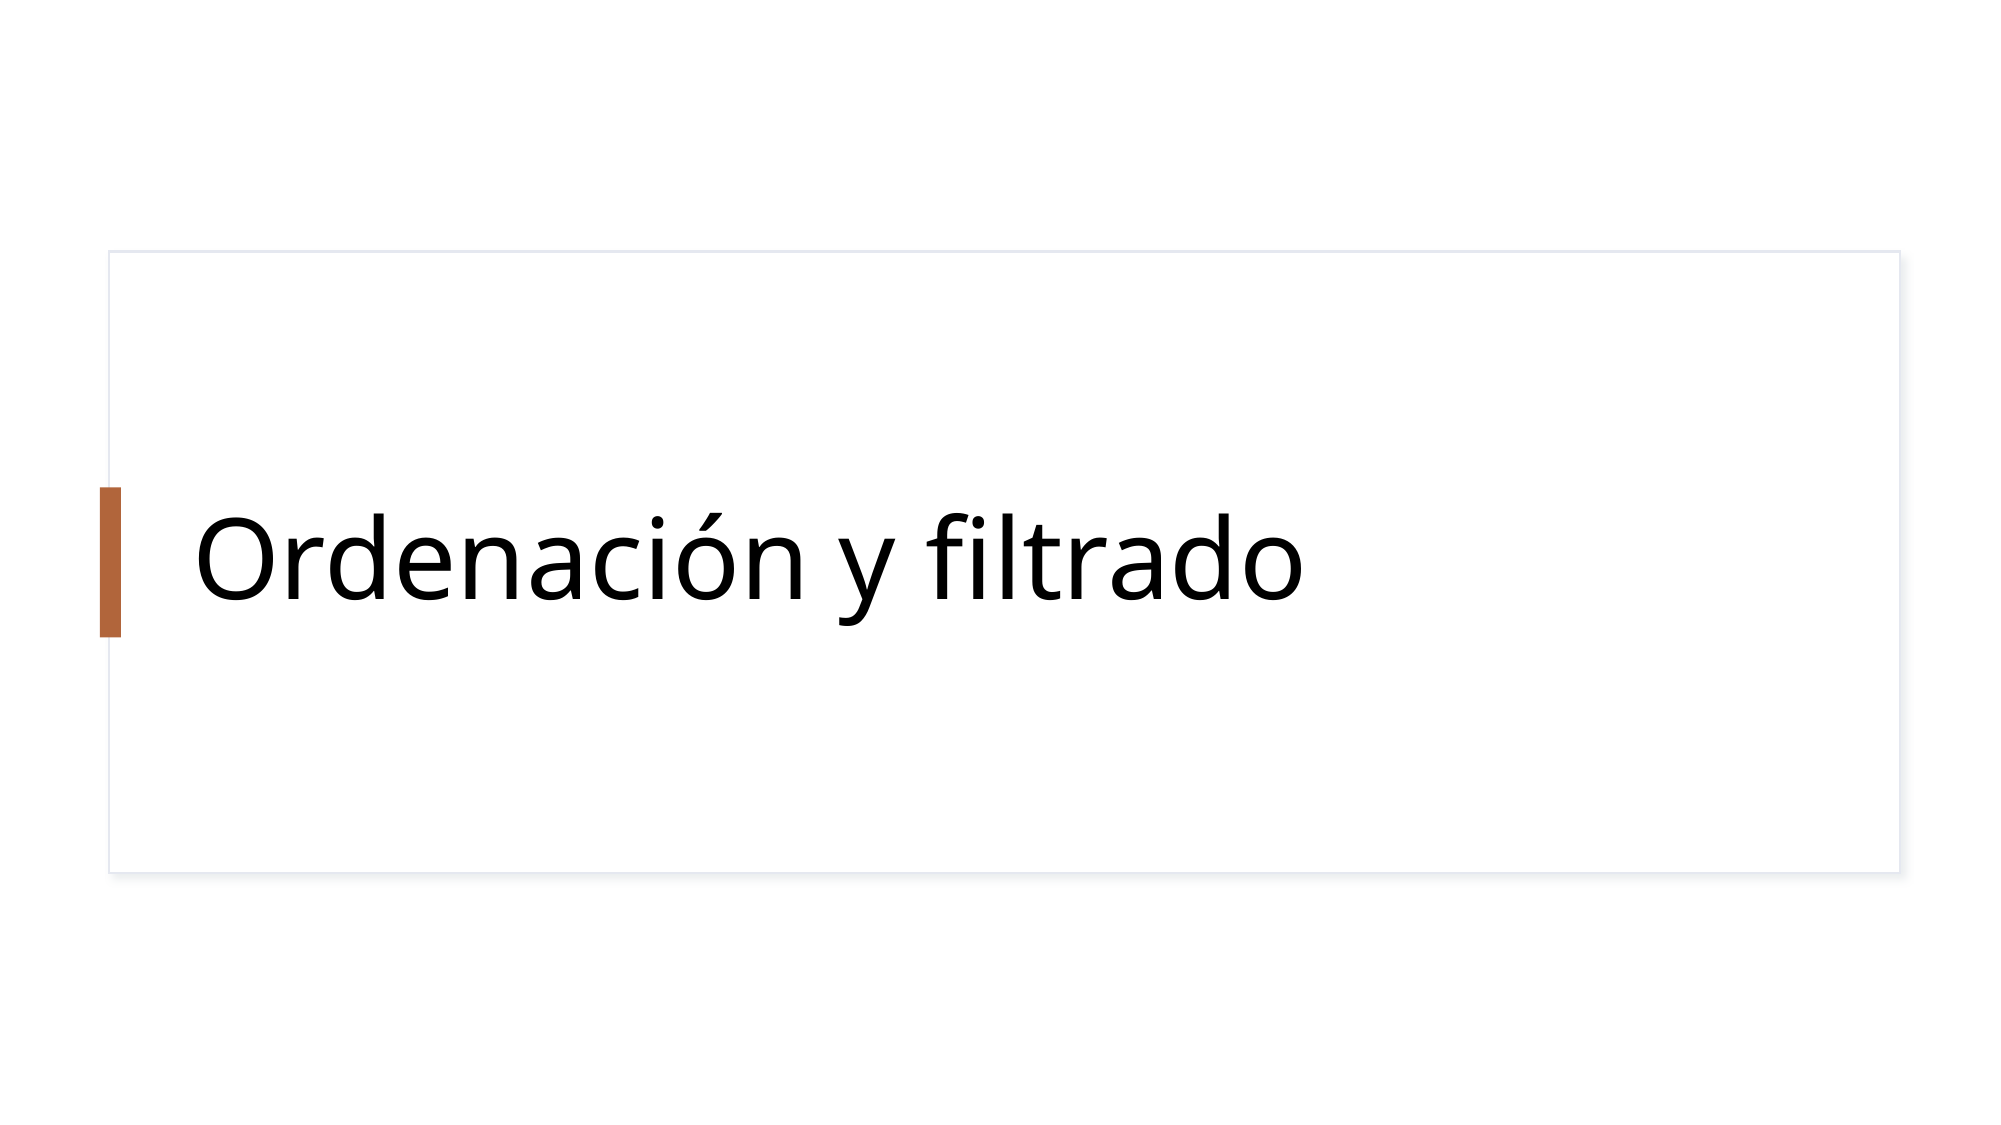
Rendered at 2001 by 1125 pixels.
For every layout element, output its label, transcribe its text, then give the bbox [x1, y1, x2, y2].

title Ordenación y filtrado [176, 318, 1847, 809]
